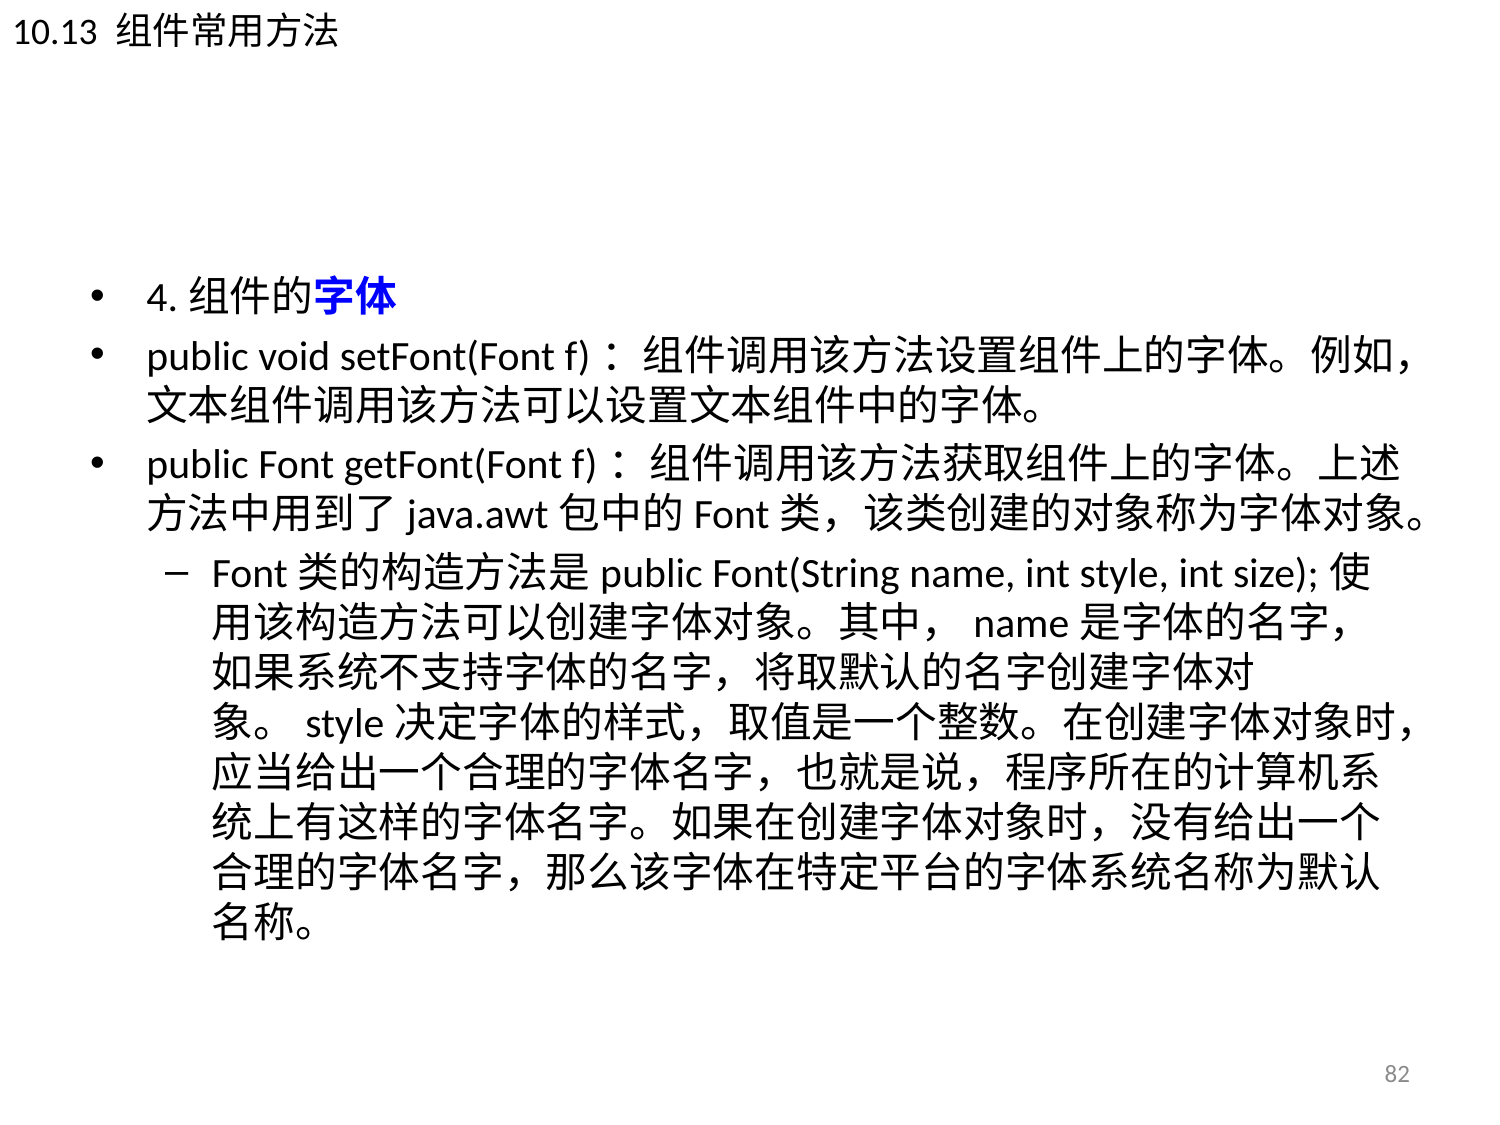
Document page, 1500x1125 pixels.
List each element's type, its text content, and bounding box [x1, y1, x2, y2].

slide_number 82 [1074, 1042, 1425, 1103]
text_box 10.13 组件常用方法 [0, 0, 355, 60]
list 4.组件的字体 public void setFont(Font f)：组件调用该方法设置组件上的字体。例如，文本组件调用该方法可以设置文本组件中的字体。 public Font getFont(Font f)：组件调用该方法获取组件上的字体。上述方法中用到了java.awt包中的Font类，该类创建的对象称为字体对象。 Font类的构造方法是public Font(String name, int style, int size);使用该构造方法可以创建字体对象。其中，name是字体的名字，如果系统不支持字体的名字，将取默认的名字创建字体对象。style决定字体的样式，取值是一个整数。在创建字体对象时，应当给出一个合理的字体名字，也就是说，程序所在的计算机系统上有这样的字体名字。如果在创建字体对象时，没有给出一个合理的字体名字，那么该字体在特定平台的字体系统名称为默认名称。 [75, 262, 1425, 1005]
